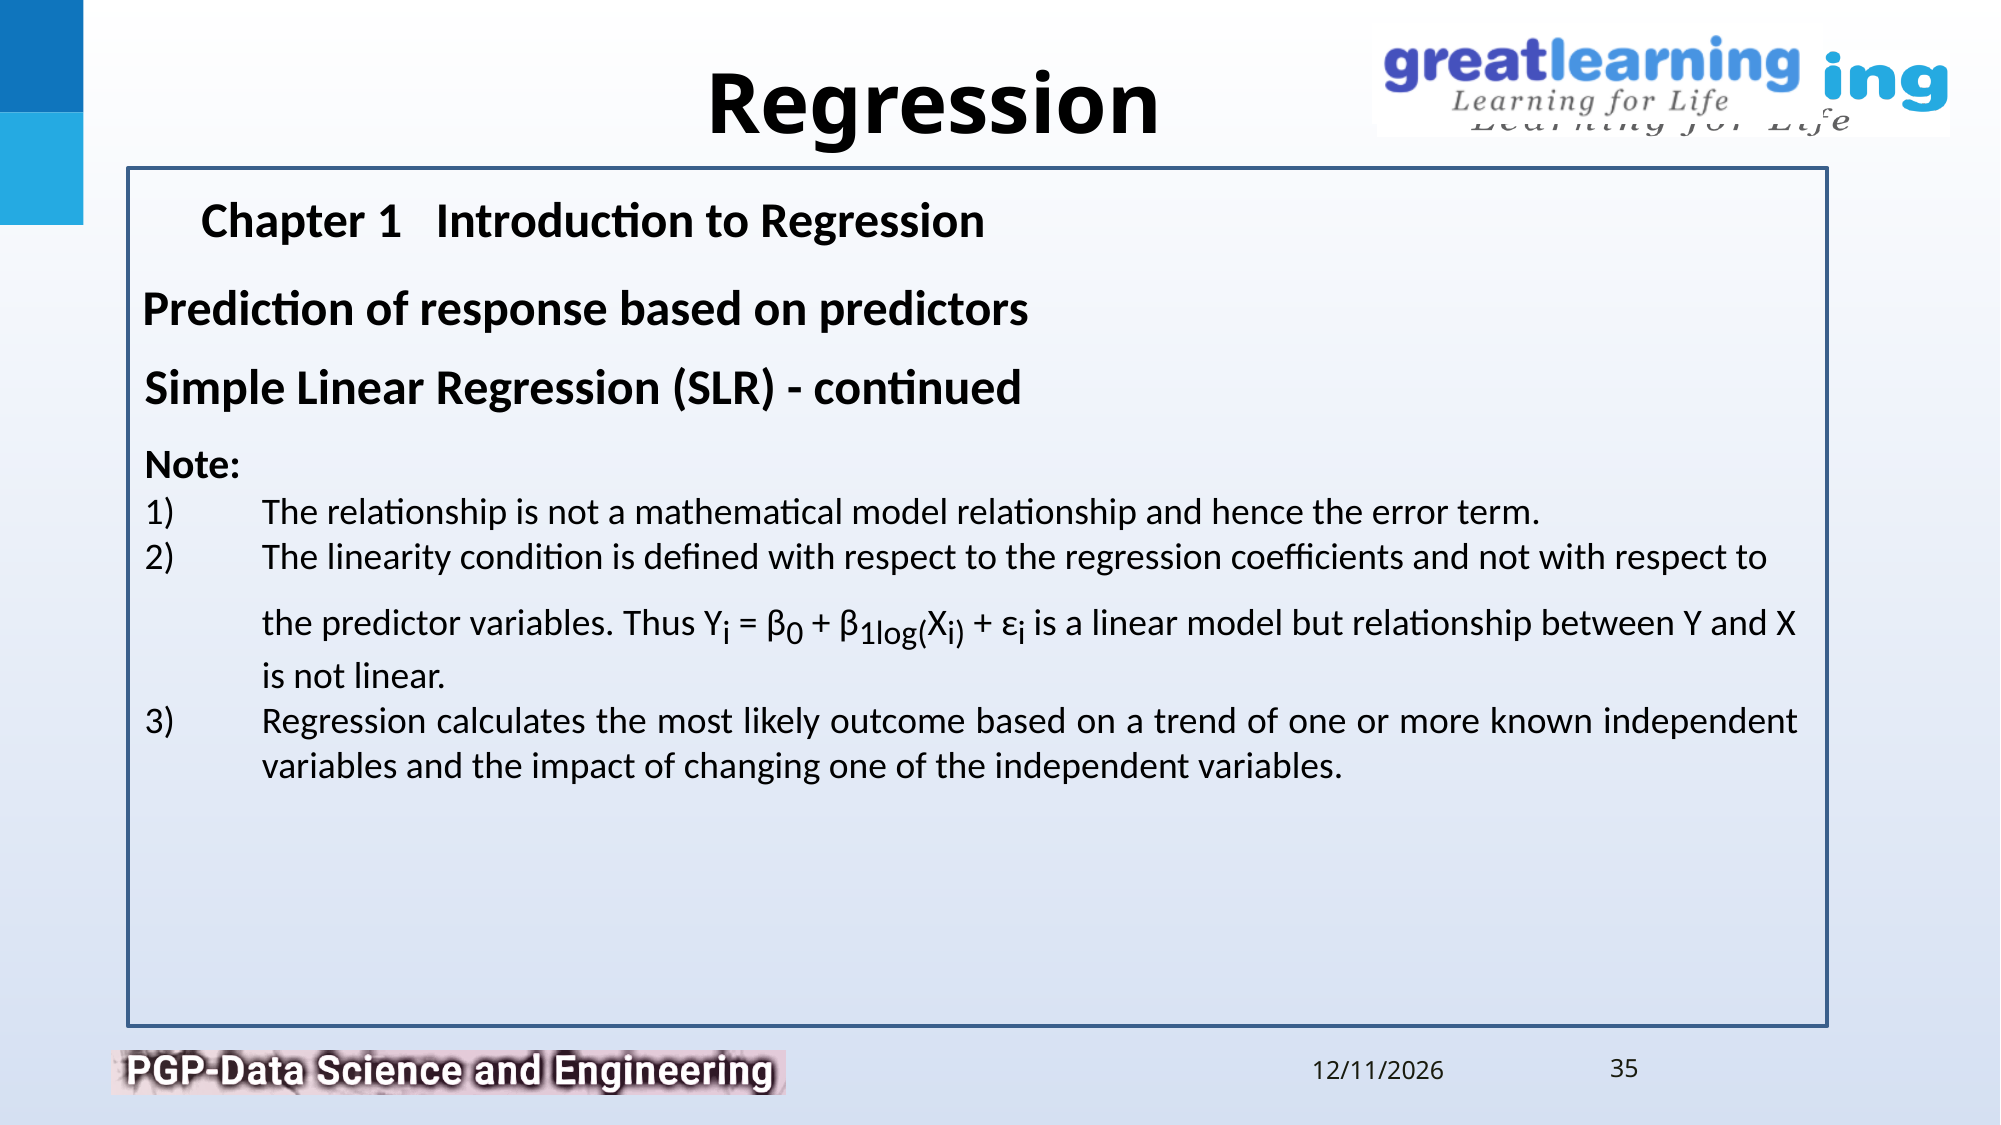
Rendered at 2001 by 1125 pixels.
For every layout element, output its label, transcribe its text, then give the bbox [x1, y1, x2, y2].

text_box [126, 166, 1829, 1028]
text_box Simple Linear Regression (SLR) - continued Note: The relationship is not a mathematical model relationship and hence the error term. The linearity condition is defined with respect to the regression coefficients and not with respect to the predictor variables. Thus Yi = β0 + β1log(Xi) + εi is a linear model but relationship between Y and X is not linear. Regression calculates the most likely outcome based on a trend of one or more known independent variables and the impact of changing one of the independent variables. [129, 347, 1815, 794]
text_box Chapter 1 Introduction to Regression [186, 180, 1001, 255]
picture [1372, 23, 1950, 138]
text_box Prediction of response based on predictors [127, 267, 1828, 343]
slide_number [1296, 1041, 1512, 1102]
slide_number 35 [1541, 1039, 1654, 1100]
picture [111, 1050, 786, 1095]
